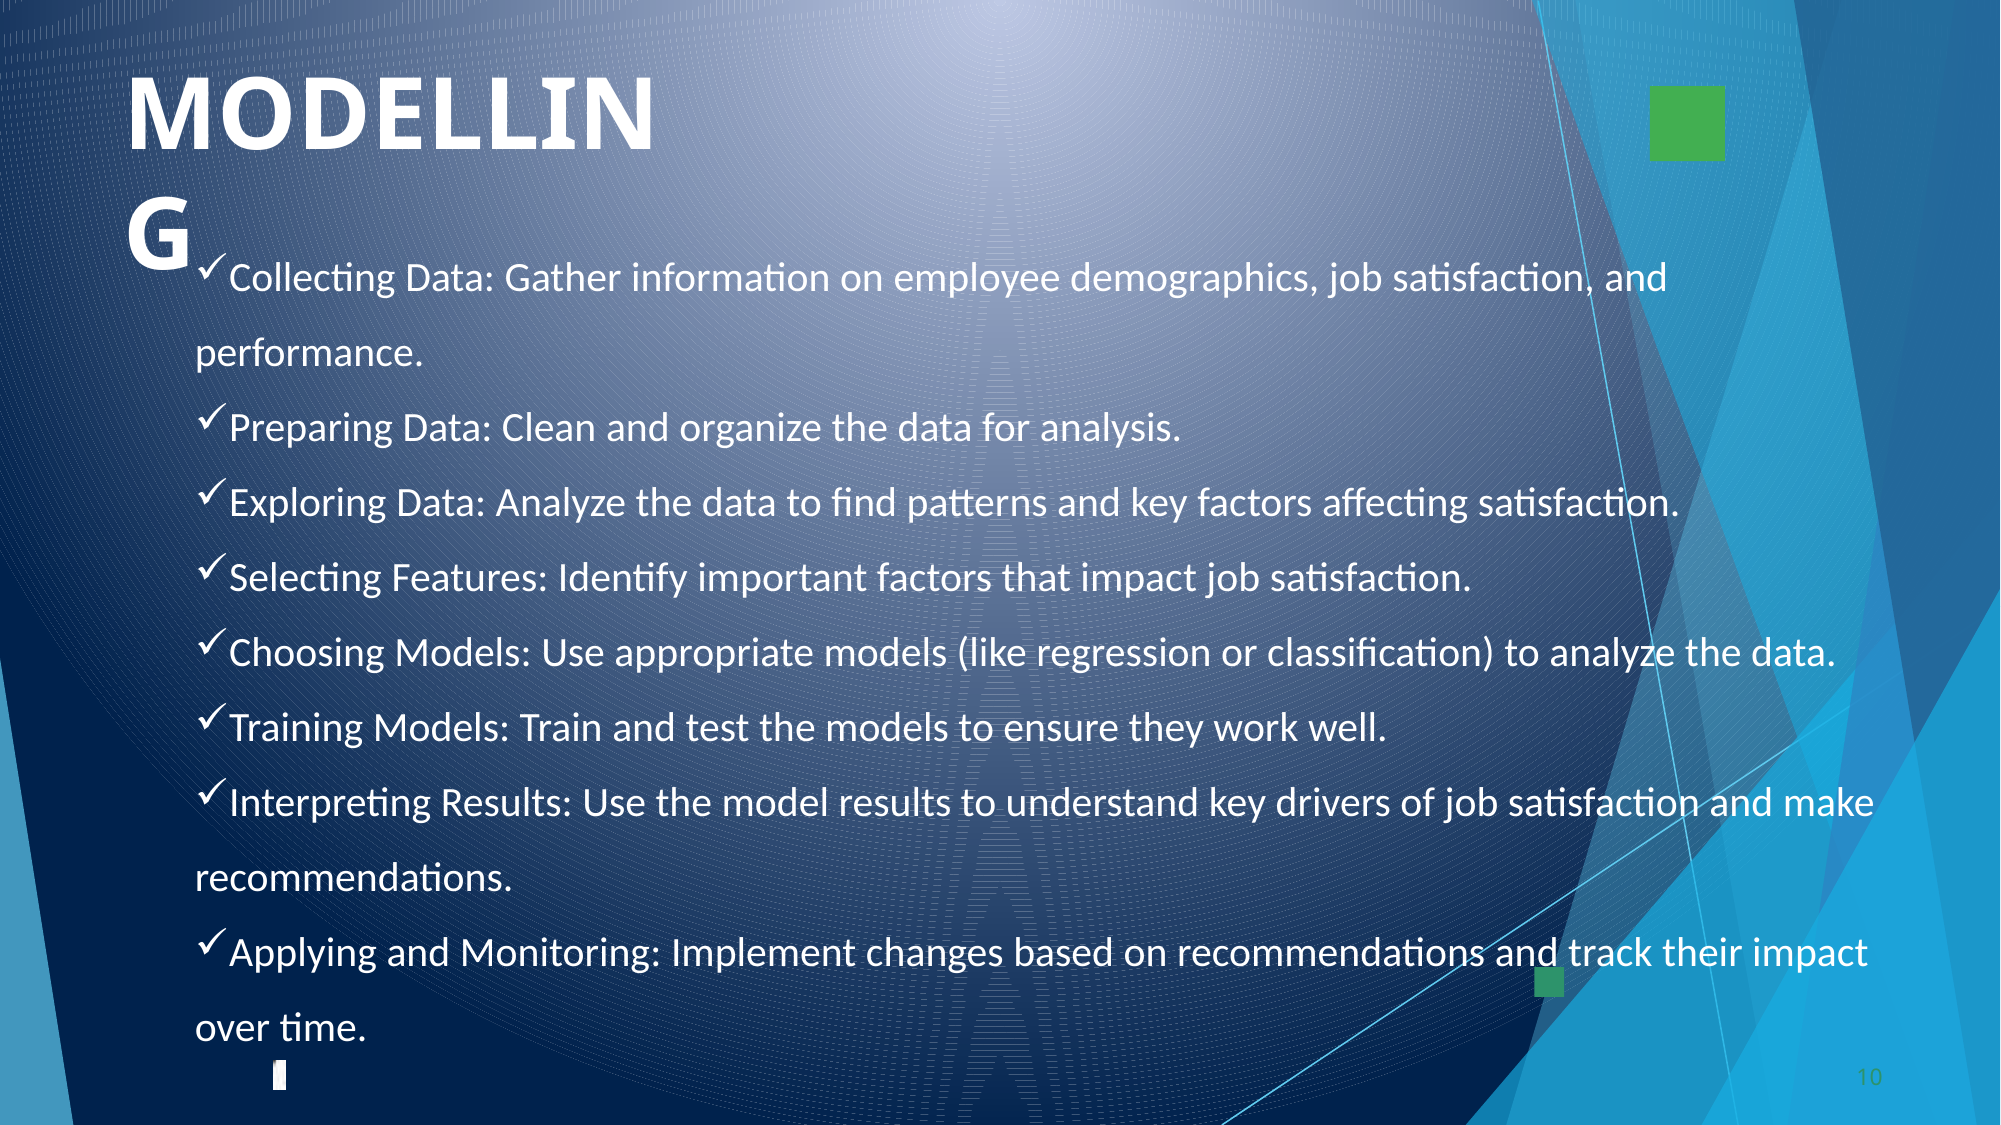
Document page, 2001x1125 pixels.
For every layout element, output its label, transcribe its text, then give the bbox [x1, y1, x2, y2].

picture [273, 1060, 287, 1091]
text_box MODELLING [121, 47, 664, 290]
text_box Collecting Data: Gather information on employee demographics, job satisfaction, and performance. Preparing Data: Clean and organize the data for analysis. Exploring Data: Analyze the data to find patterns and key factors affecting satisfaction. Selecting Features: Identify important factors that impact job satisfaction. Choosing Models: Use appropriate models (like regression or classification) to analyze the data. Training Models: Train and test the models to ensure they work well. Interpreting Results: Use the model results to understand key drivers of job satisfaction and make recommendations. Applying and Monitoring: Implement changes based on recommendations and track their impact over time. [179, 217, 1891, 1058]
text_box [1649, 86, 1725, 162]
text_box 10 [1849, 1061, 1888, 1095]
